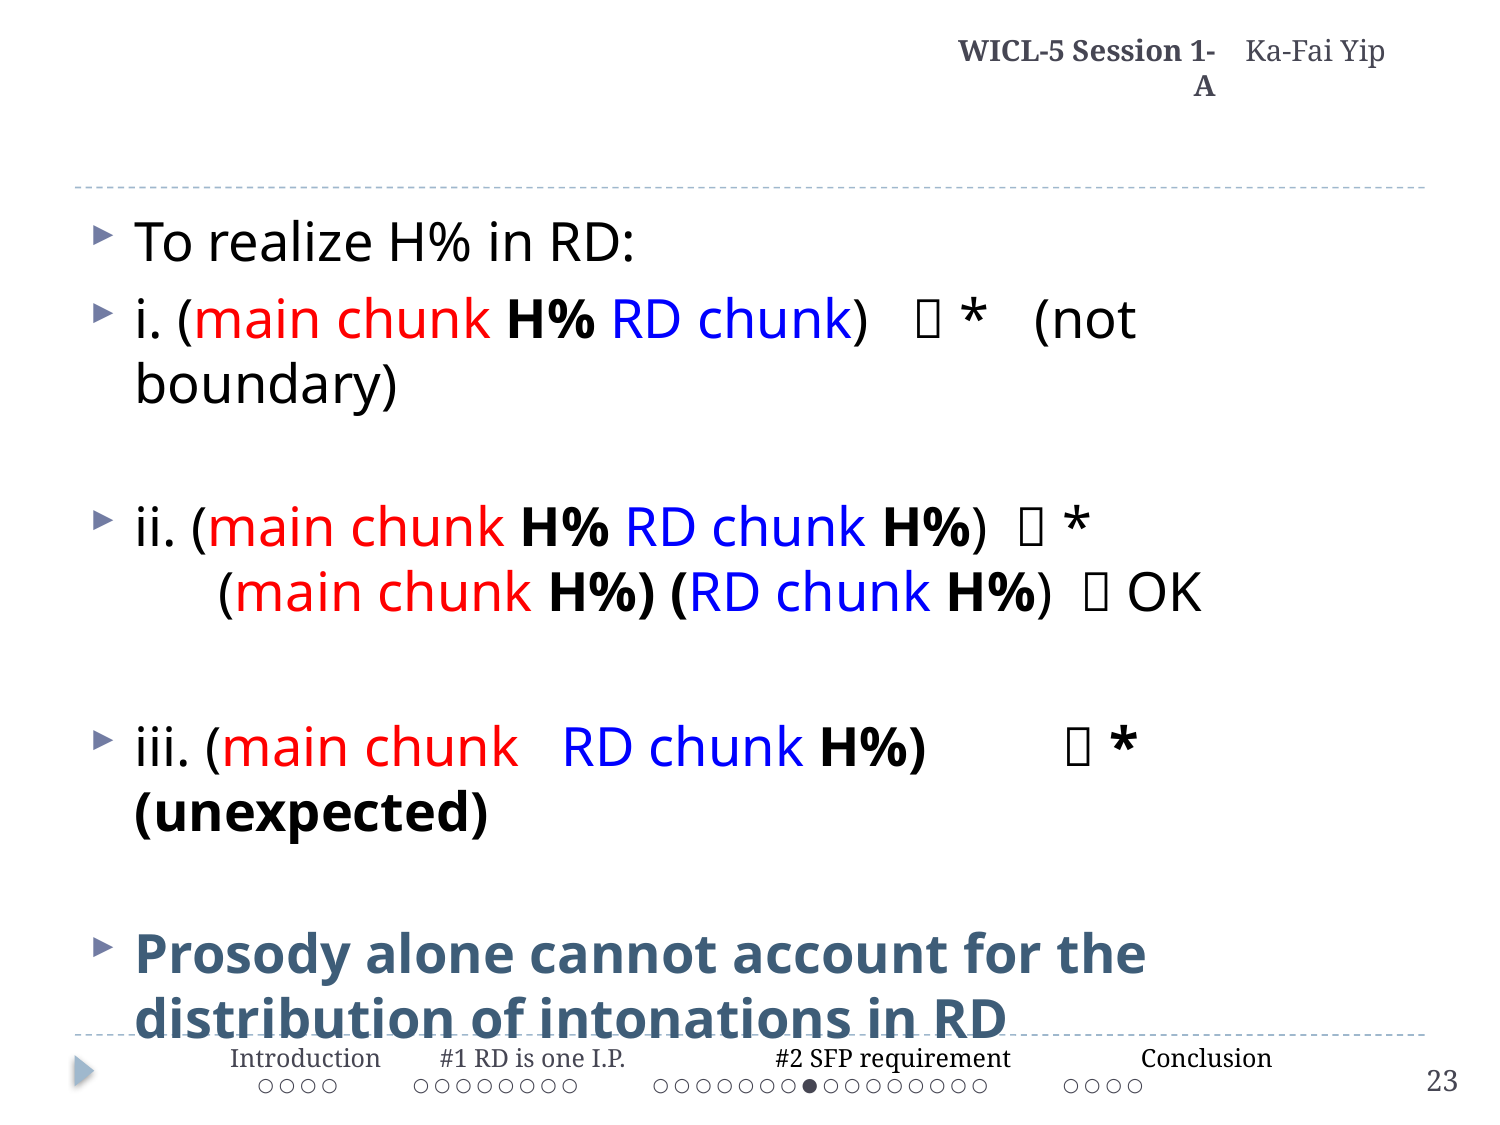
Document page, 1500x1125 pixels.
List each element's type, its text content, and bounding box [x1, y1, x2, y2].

text_box Introduction #1 RD is one I.P. #2 SFP requirement Conclusion ○ ○ ○ ○ ○ ○ ○ ○ ○ ○ ○ ○ ○ ○ ○ ○ ○ ○ ○ ● ○ ○ ○ ○ ○ ○ ○ ○ ○ ○ ○ ○ [182, 1035, 1353, 1118]
slide_number Ka-Fai Yip [1231, 24, 1420, 85]
slide_number 23 [1411, 1055, 1483, 1116]
list To realize H% in RD: i. (main chunk H% RD chunk)  * (not boundary) ii. (main chunk H% RD chunk H%)  * (main chunk H%) (RD chunk H%)  OK iii. (main chunk RD chunk H%)  * (unexpected) Prosody alone cannot account for the distribution of intonations in RD [75, 200, 1425, 1010]
footer WICL-5 Session 1-A [927, 24, 1231, 85]
